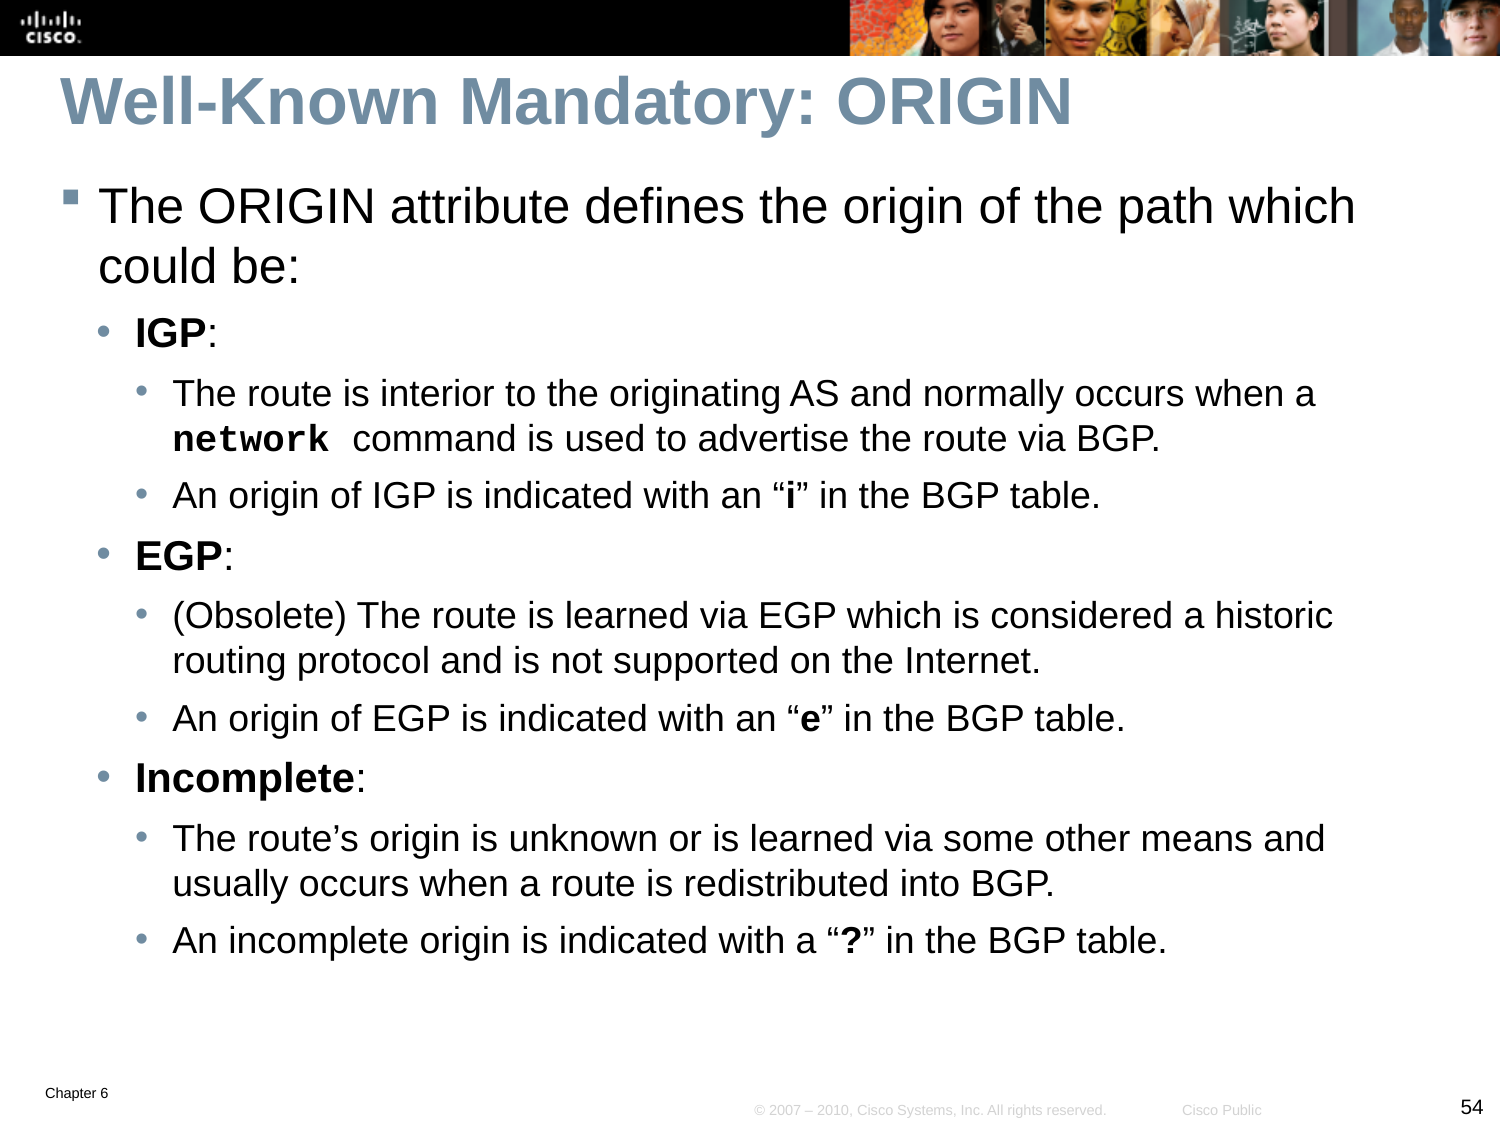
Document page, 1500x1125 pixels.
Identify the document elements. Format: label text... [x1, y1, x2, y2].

list The ORIGIN attribute defines the origin of the path which could be: IGP: The route is interior to the originating AS and normally occurs when a network command is used to advertise the route via BGP. An origin of IGP is indicated with an “i” in the BGP table. EGP: (Obsolete) The route is learned via EGP which is considered a historic routing protocol and is not supported on the Internet. An origin of EGP is indicated with an “e” in the BGP table. Incomplete: The route’s origin is unknown or is learned via some other means and usually occurs when a route is redistributed into BGP. An incomplete origin is indicated with a “?” in the BGP table. [45, 166, 1444, 1061]
picture [0, 0, 1500, 56]
title Well-Known Mandatory: ORIGIN [45, 59, 1444, 150]
